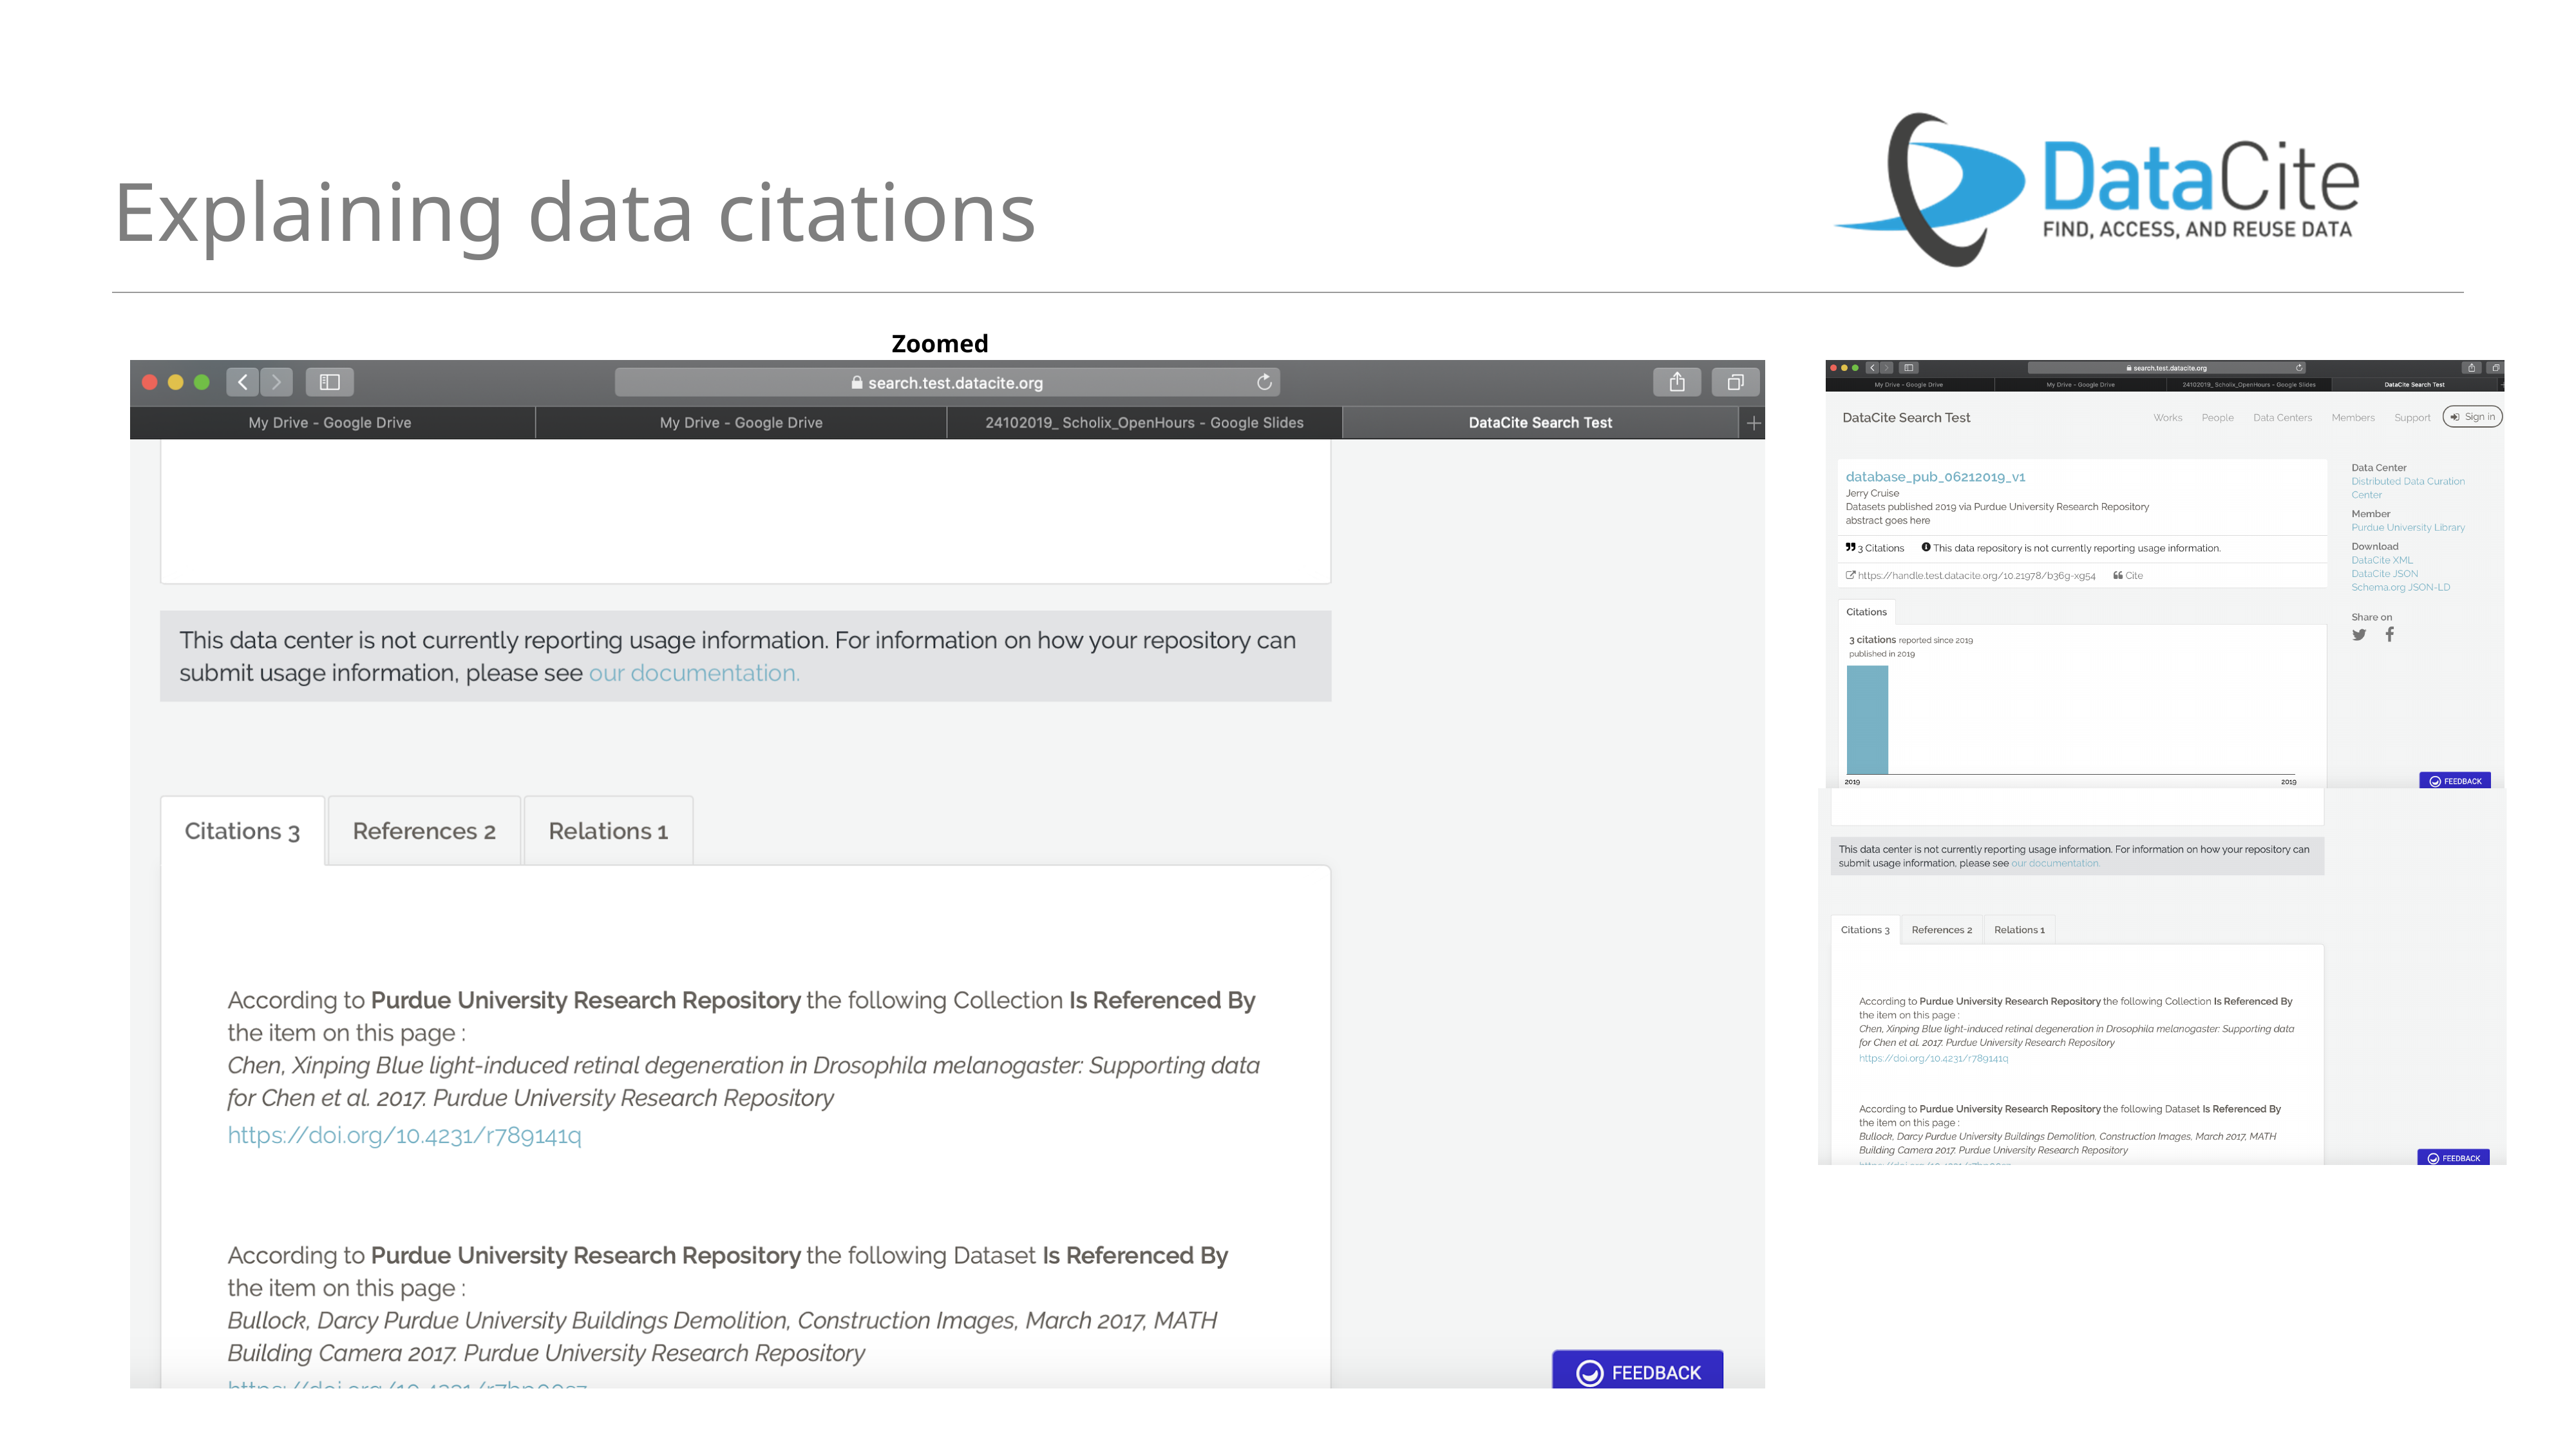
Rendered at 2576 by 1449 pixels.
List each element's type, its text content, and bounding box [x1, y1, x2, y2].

picture [1817, 360, 2507, 1165]
picture [129, 360, 1765, 1389]
picture [1826, 99, 2374, 279]
text_box Zoomed [882, 318, 1214, 358]
title Explaining data citations [112, 50, 2462, 258]
